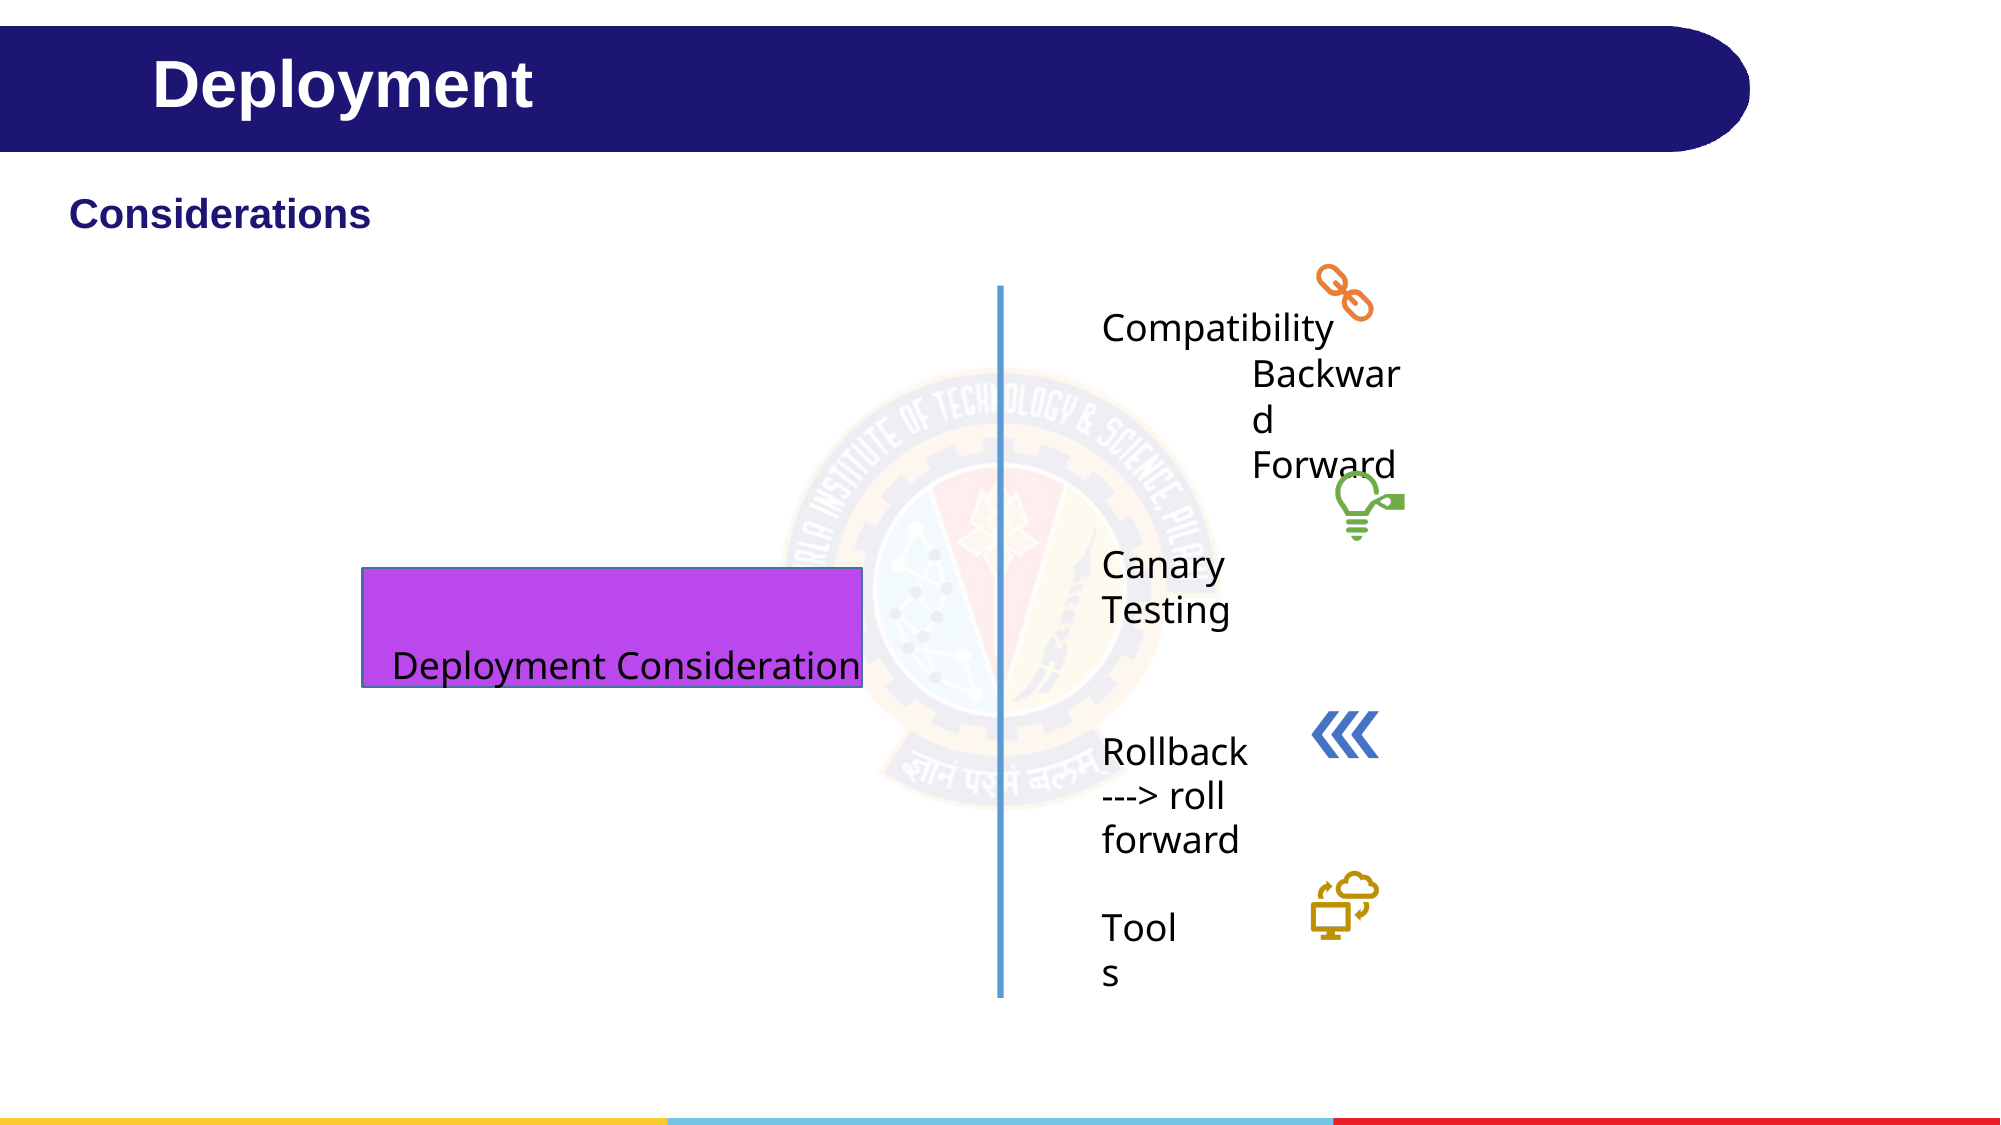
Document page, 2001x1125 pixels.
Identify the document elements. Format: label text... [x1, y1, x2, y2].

picture [778, 364, 1000, 813]
picture [1304, 252, 1386, 334]
text_box Canary Testing [1099, 539, 1352, 632]
text_box Deployment Consideration [362, 568, 863, 687]
text_box Tools [1099, 901, 1192, 994]
title Deployment [150, 38, 536, 229]
picture [1304, 865, 1386, 946]
picture [1327, 465, 1408, 546]
text_box Rollback ---> roll forward [1099, 726, 1359, 862]
text_box Compatibility Backward Forward [1099, 302, 1419, 487]
picture [0, 26, 1750, 152]
picture [0, 1118, 2000, 1125]
text_box Considerations [66, 184, 375, 237]
picture [1001, 364, 1221, 813]
picture [1304, 694, 1386, 775]
